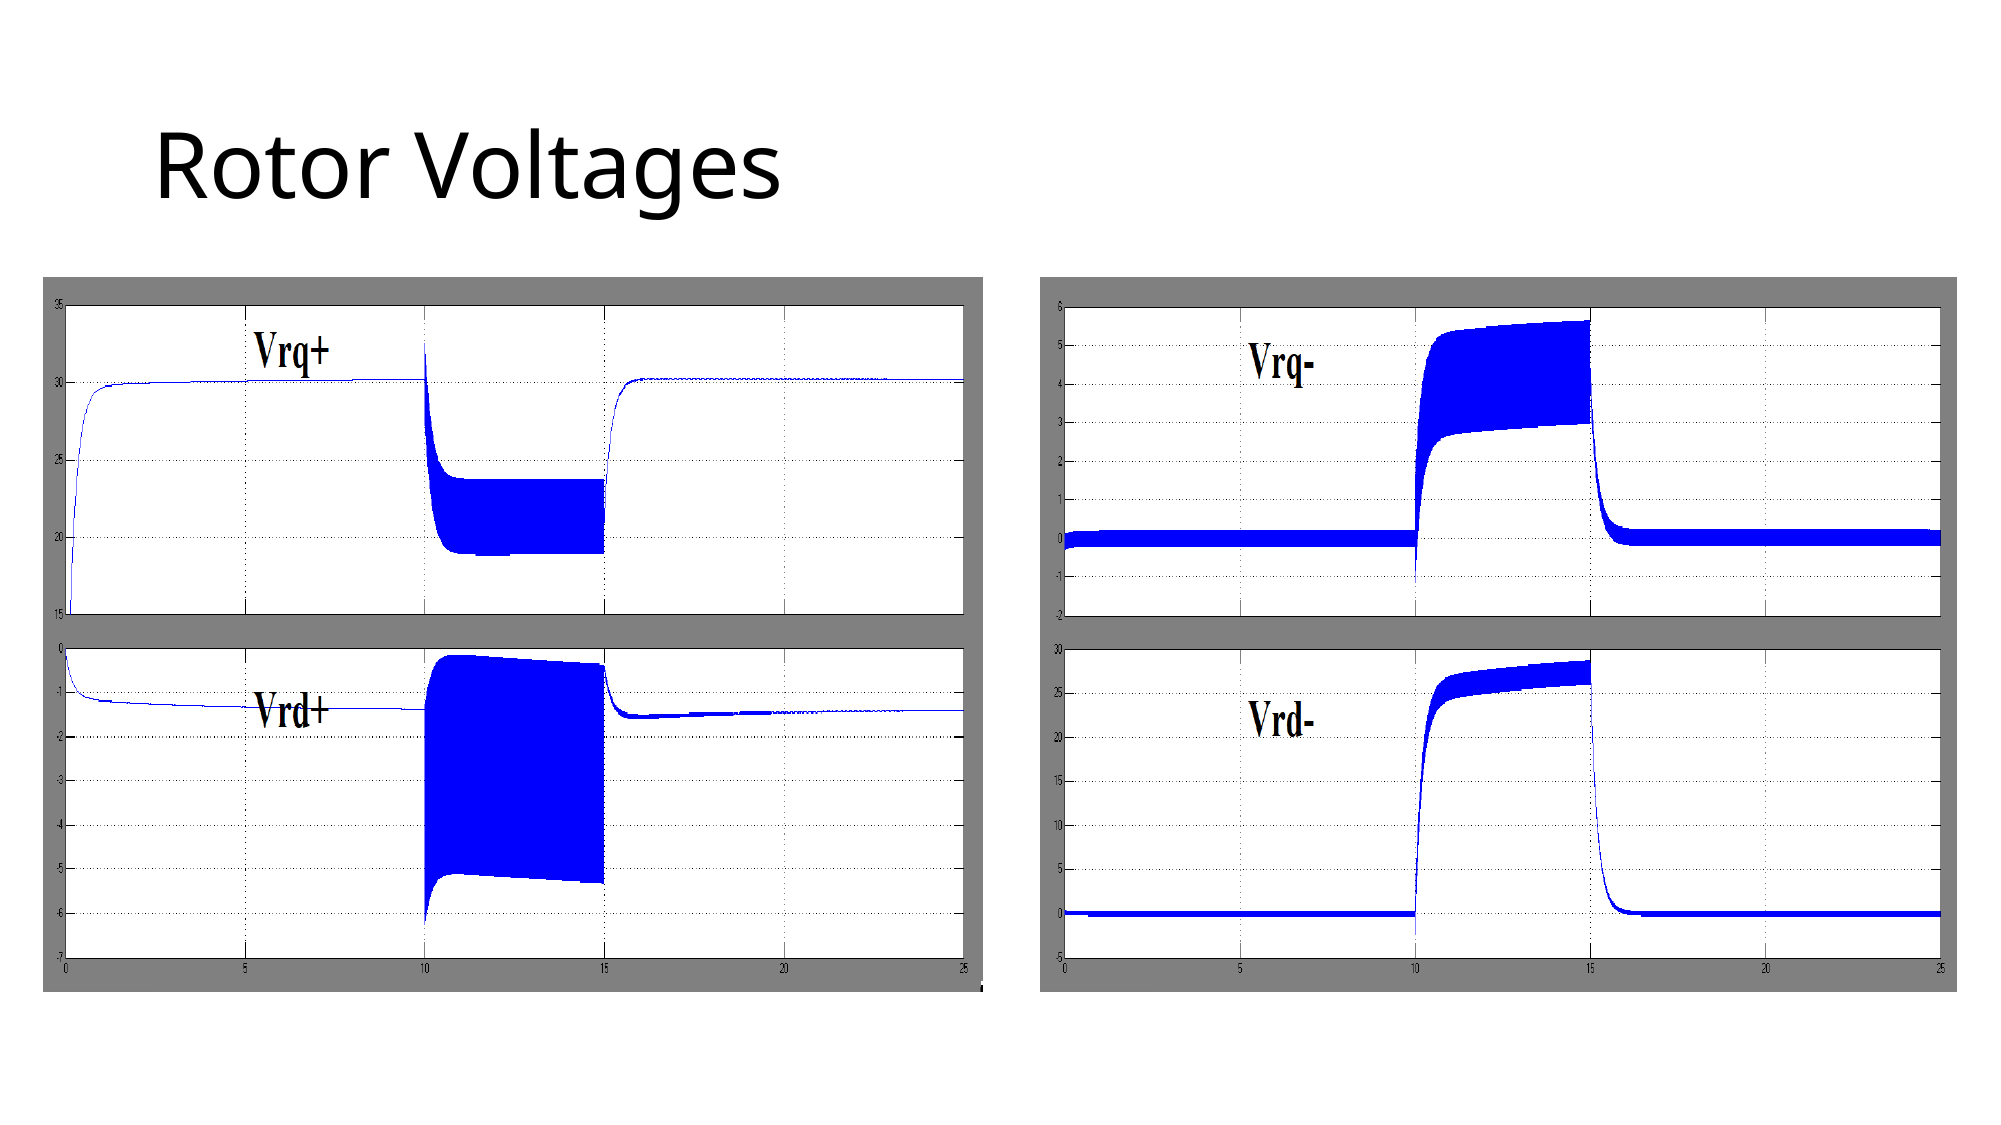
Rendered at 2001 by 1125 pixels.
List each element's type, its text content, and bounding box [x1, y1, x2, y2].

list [43, 277, 983, 992]
picture [1040, 277, 1957, 992]
title Rotor Voltages [137, 59, 1863, 278]
